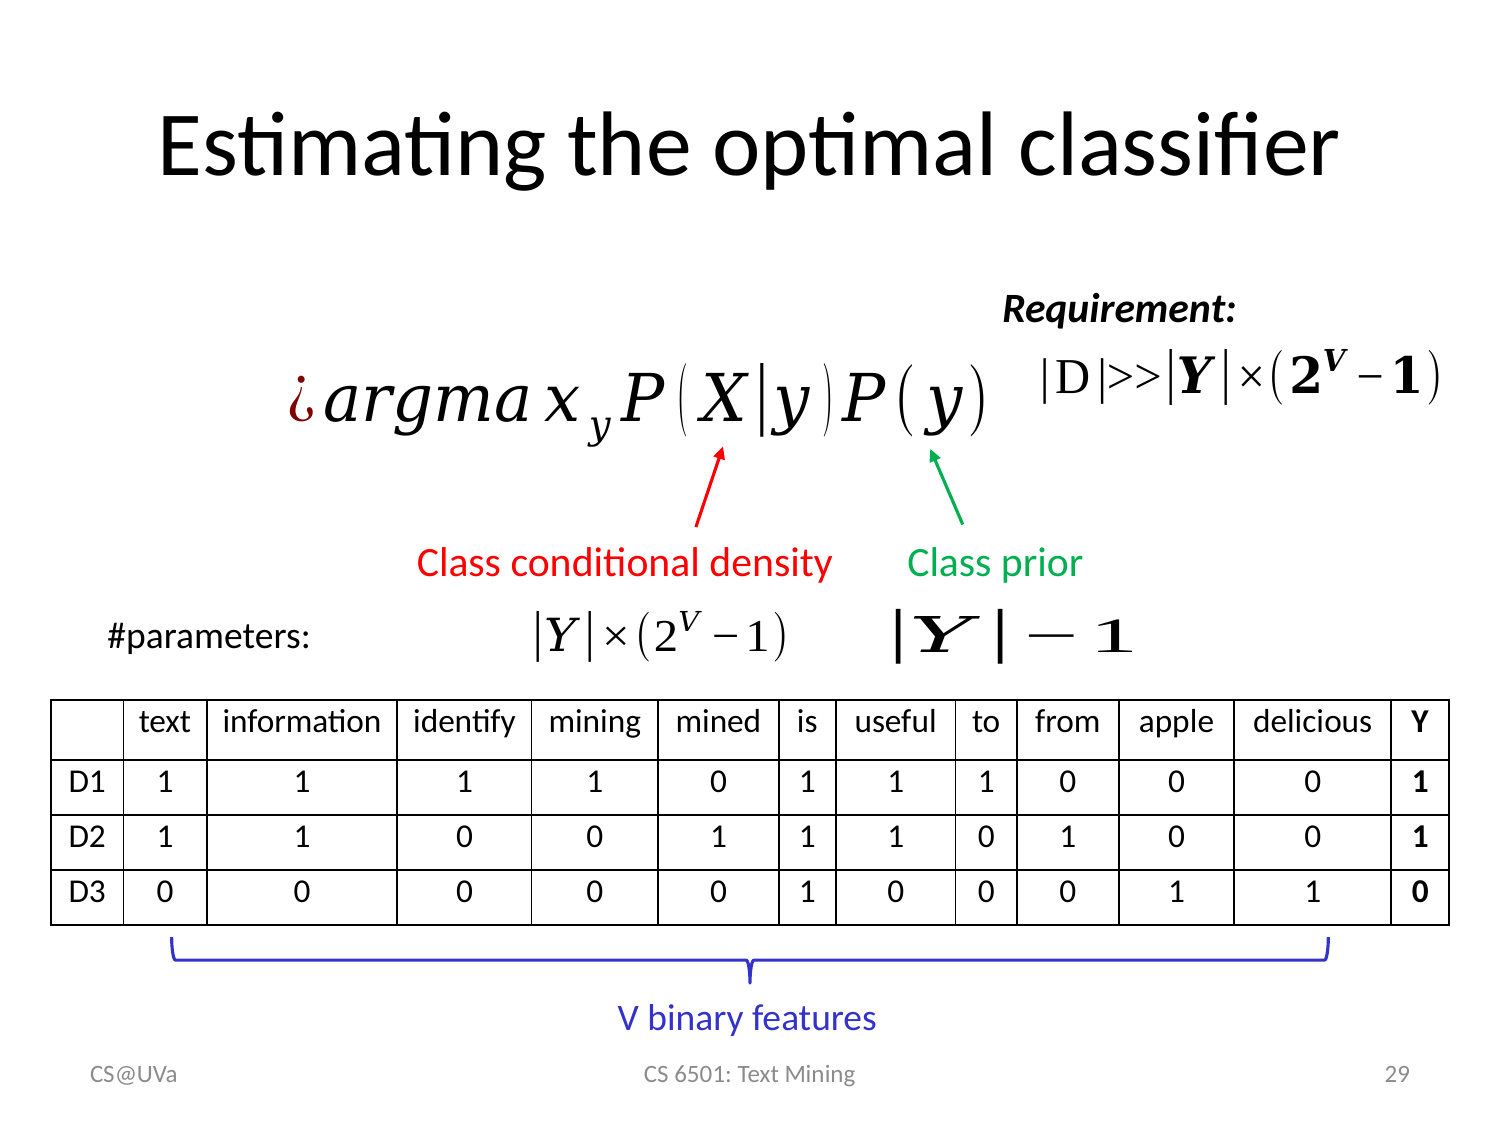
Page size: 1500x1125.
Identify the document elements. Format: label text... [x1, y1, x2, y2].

table_header useful [837, 701, 955, 759]
table_cell 0 [1018, 871, 1118, 924]
table_cell 1 [398, 761, 531, 814]
table_cell 1 [1018, 816, 1118, 869]
table_cell 1 [208, 761, 396, 814]
table_header information [208, 701, 396, 759]
slide_number 29 [1074, 1042, 1425, 1103]
table_header text [124, 701, 206, 759]
table_header mined [659, 701, 778, 759]
table_cell 0 [124, 871, 206, 924]
table_cell 0 [956, 871, 1016, 924]
table_cell 1 [780, 761, 835, 814]
table_cell 1 [780, 871, 835, 924]
table_cell 1 [780, 816, 835, 869]
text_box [987, 272, 1444, 411]
table_cell 1 [837, 816, 955, 869]
table_cell 0 [1120, 761, 1233, 814]
table_cell 1 [124, 816, 206, 869]
table_cell D2 [52, 816, 123, 869]
table_cell D3 [52, 871, 123, 924]
table_cell 0 [1018, 761, 1118, 814]
table_cell 1 [208, 816, 396, 869]
table_cell 1 [837, 761, 955, 814]
table_cell 0 [659, 871, 778, 924]
footer CS 6501: Text Mining [512, 1055, 988, 1103]
table_cell 0 [398, 871, 531, 924]
table_cell 1 [1235, 871, 1390, 924]
table_header from [1018, 701, 1118, 759]
table_cell 1 [124, 761, 206, 814]
table_cell 0 [1235, 816, 1390, 869]
title Estimating the optimal classifier [75, 45, 1425, 233]
table_header [52, 701, 123, 759]
table_header mining [532, 701, 657, 759]
table_cell 1 [659, 816, 778, 869]
table_cell 0 [956, 816, 1016, 869]
table_header identify [398, 701, 531, 759]
table_cell 0 [1235, 761, 1390, 814]
table_cell 0 [837, 871, 955, 924]
table_cell 0 [208, 871, 396, 924]
table_cell 1 [956, 761, 1016, 814]
table_cell 1 [1392, 761, 1448, 814]
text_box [892, 448, 1313, 593]
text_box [401, 446, 864, 593]
table_cell D1 [52, 761, 123, 814]
table_cell 1 [1120, 871, 1233, 924]
table_cell 0 [1392, 871, 1448, 924]
slide_number CS@UVa [75, 1042, 425, 1103]
table_header Y [1392, 701, 1448, 759]
table_cell 0 [1120, 816, 1233, 869]
text_box #parameters: [92, 603, 354, 664]
table_cell 0 [532, 871, 657, 924]
table_header delicious [1235, 701, 1390, 759]
table_cell 0 [398, 816, 531, 869]
table_header to [956, 701, 1016, 759]
table_cell 1 [1392, 816, 1448, 869]
table_header apple [1120, 701, 1233, 759]
table_cell 0 [659, 761, 778, 814]
table_cell 1 [532, 761, 657, 814]
table_header is [780, 701, 835, 759]
table_cell 0 [532, 816, 657, 869]
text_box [171, 936, 1329, 1047]
